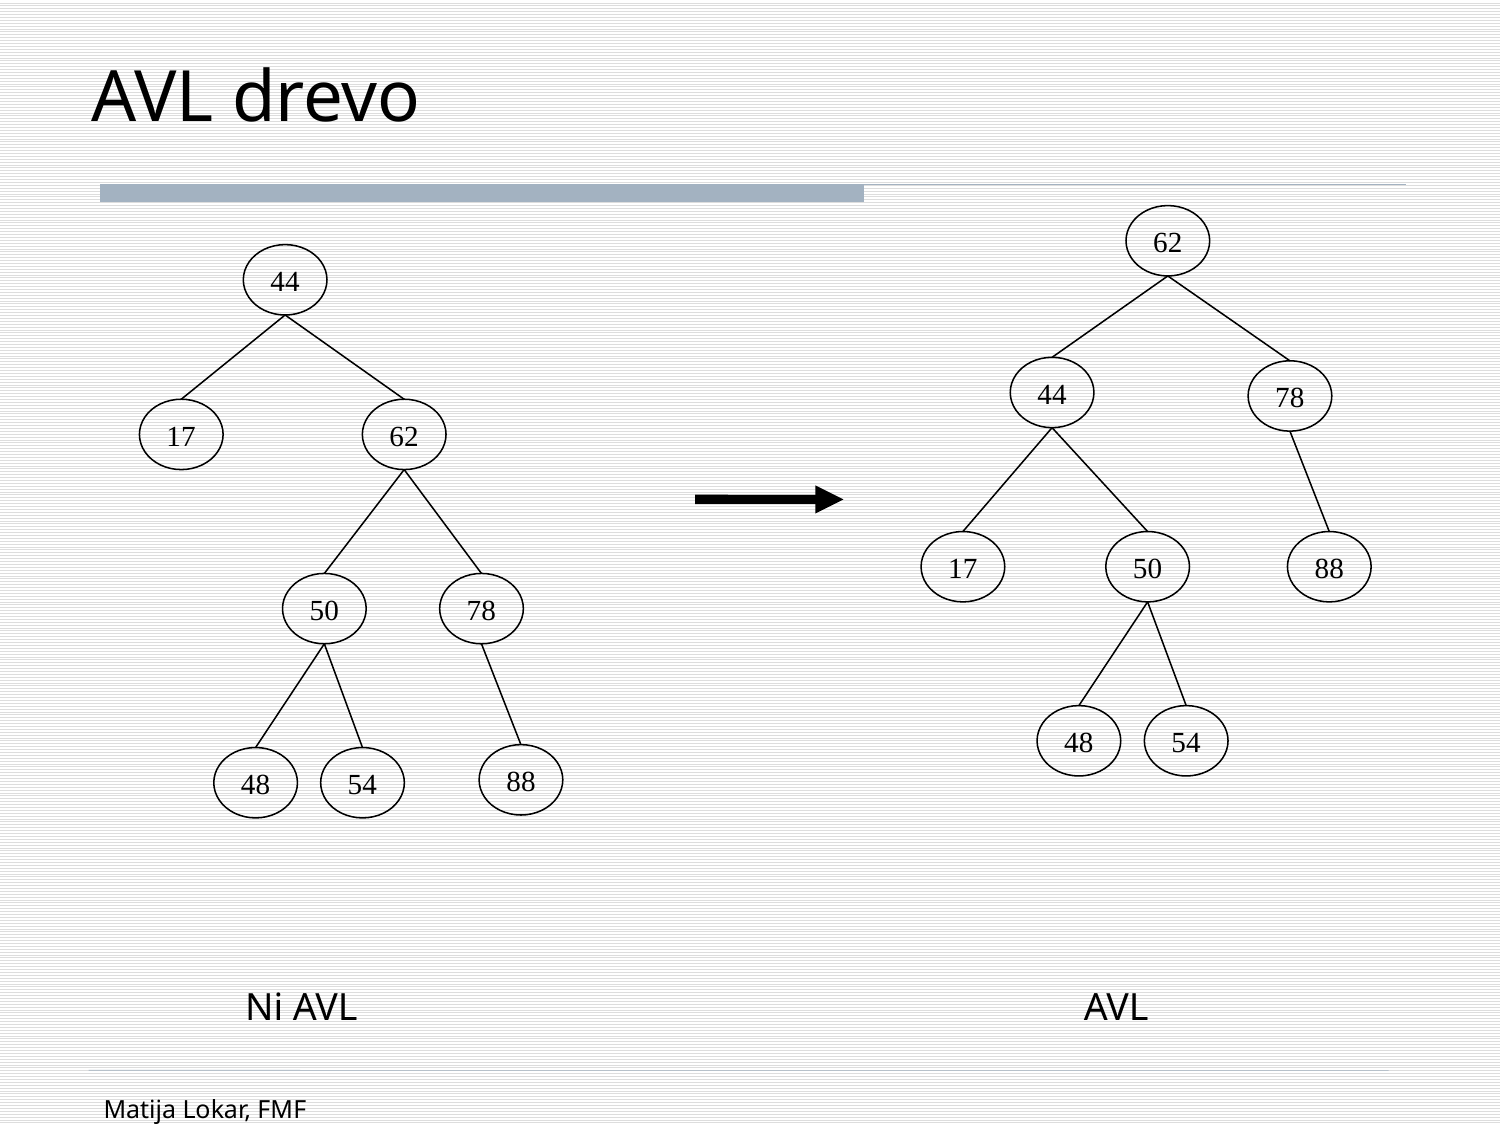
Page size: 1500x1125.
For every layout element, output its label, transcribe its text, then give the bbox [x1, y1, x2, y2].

text_box 62 [362, 399, 447, 470]
text_box 54 [1144, 705, 1229, 776]
text_box 48 [213, 747, 298, 818]
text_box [1078, 617, 1146, 691]
text_box 88 [479, 744, 563, 816]
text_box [323, 485, 405, 558]
text_box 78 [439, 573, 524, 644]
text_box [1051, 292, 1165, 342]
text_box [284, 330, 405, 384]
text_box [180, 330, 283, 384]
text_box 48 [1037, 705, 1121, 776]
text_box 50 [1105, 531, 1190, 602]
text_box 88 [1287, 531, 1372, 602]
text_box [1167, 292, 1290, 345]
title AVL drevo [76, 31, 1390, 144]
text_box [1147, 617, 1187, 691]
text_box Ni AVL [230, 976, 431, 1036]
text_box 17 [139, 399, 224, 470]
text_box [1289, 446, 1330, 516]
text_box AVL [1069, 976, 1223, 1036]
text_box 17 [921, 531, 1005, 602]
slide_number Matija Lokar, FMF [88, 1085, 414, 1125]
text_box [255, 659, 322, 733]
text_box 44 [243, 244, 327, 315]
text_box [1051, 443, 1148, 516]
text_box 78 [1248, 360, 1332, 432]
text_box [323, 659, 363, 733]
text_box 44 [1010, 357, 1094, 428]
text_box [405, 485, 482, 558]
text_box 54 [320, 747, 405, 818]
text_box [481, 659, 522, 729]
text_box 50 [282, 573, 367, 644]
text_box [962, 443, 1050, 516]
text_box [695, 493, 844, 506]
text_box 62 [1126, 205, 1210, 276]
